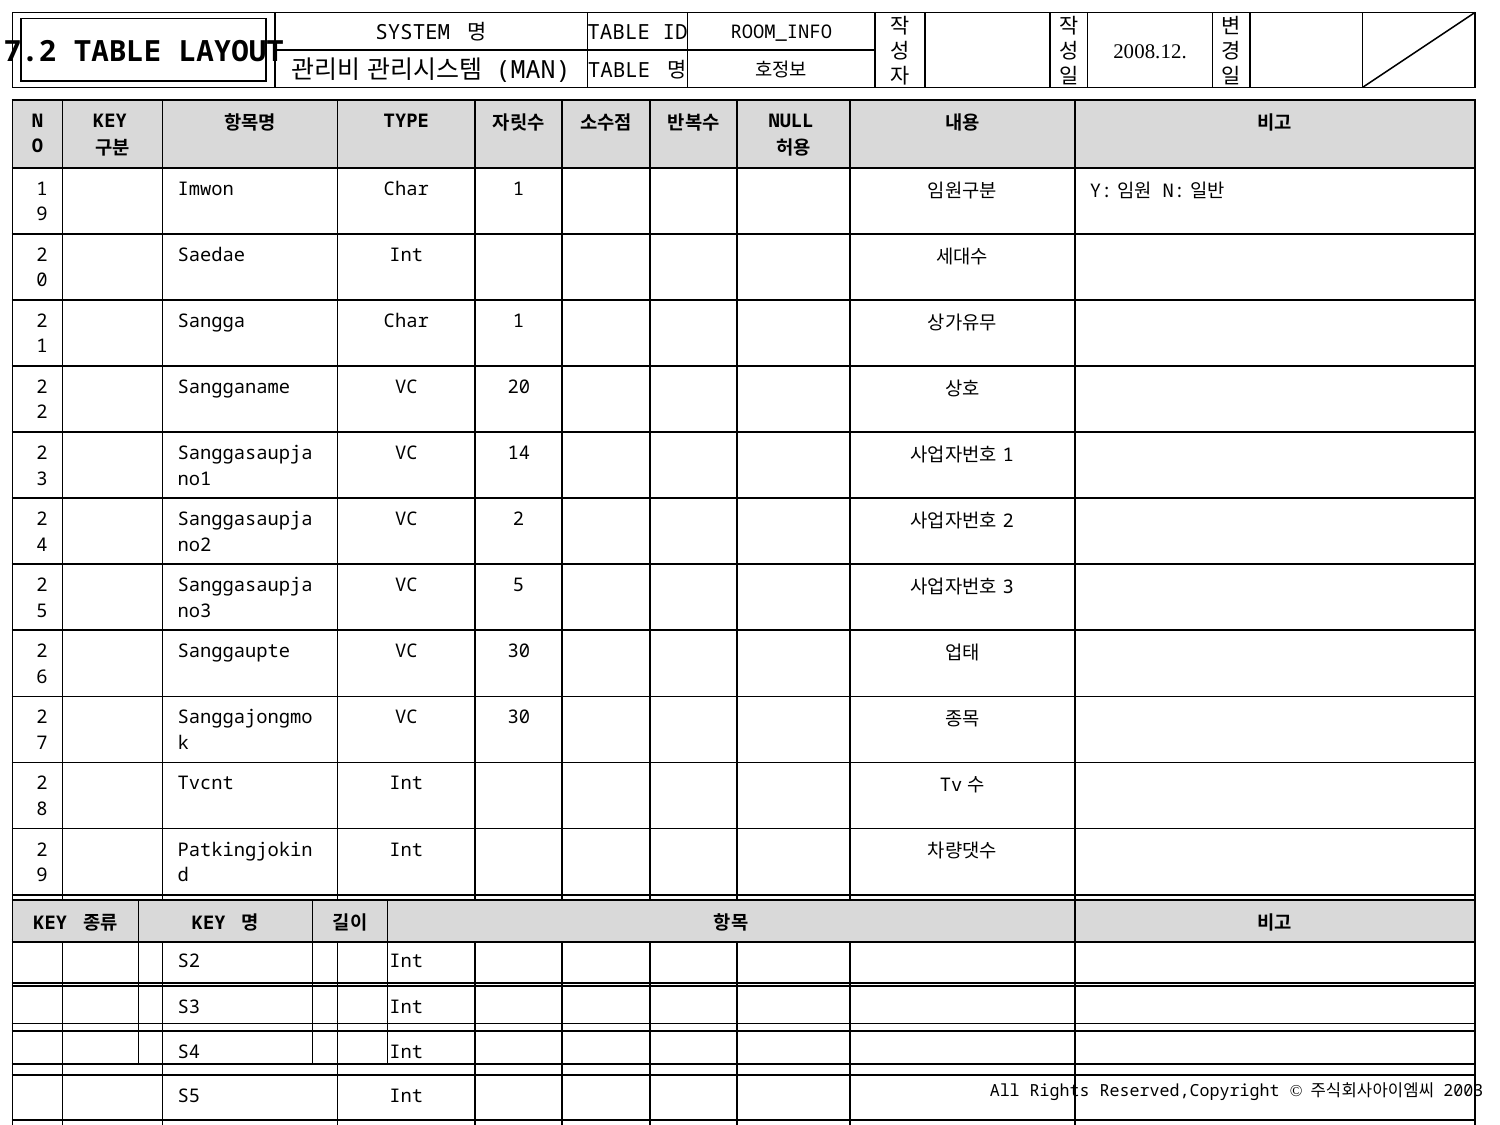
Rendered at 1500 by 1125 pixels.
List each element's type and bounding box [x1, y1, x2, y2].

table_cell [63, 697, 162, 762]
table_cell [1076, 763, 1474, 828]
table_cell [563, 499, 649, 563]
table_cell [651, 1121, 736, 1125]
table_cell [851, 565, 1074, 629]
table_cell [476, 433, 561, 497]
table_cell [163, 697, 337, 762]
table_cell [738, 565, 849, 629]
table_header [651, 101, 736, 167]
table_cell [476, 301, 561, 365]
table_cell [1076, 235, 1474, 299]
table_cell [738, 1065, 849, 1074]
table_cell [851, 1121, 1074, 1125]
table_cell [338, 499, 474, 563]
table_cell [1076, 1024, 1474, 1063]
table_cell [13, 433, 62, 497]
table_cell [651, 763, 736, 828]
table_cell [63, 433, 162, 497]
table_cell [738, 367, 849, 431]
table_cell [163, 829, 337, 894]
table_cell [563, 1065, 649, 1074]
table_cell [476, 829, 561, 894]
table_cell [338, 1076, 474, 1119]
table_cell [563, 829, 649, 894]
table_header [388, 901, 1074, 941]
table_cell [13, 697, 62, 762]
table_cell [851, 829, 1074, 894]
table_cell [738, 499, 849, 563]
table_cell [1076, 829, 1474, 894]
table_cell [1076, 1065, 1474, 1074]
table_cell [1076, 631, 1474, 696]
table_cell [163, 499, 337, 563]
table_header [476, 101, 561, 167]
table_cell [13, 1076, 62, 1119]
table_cell [338, 433, 474, 497]
table_cell [338, 1065, 474, 1074]
table_cell [63, 1121, 162, 1125]
table_cell [63, 499, 162, 563]
table_cell [139, 984, 312, 1023]
table_header [13, 901, 138, 941]
table_cell [63, 565, 162, 629]
table_cell [13, 169, 62, 233]
table_cell [163, 1065, 337, 1074]
table_cell [63, 169, 162, 233]
table_cell [563, 763, 649, 828]
table_cell [63, 1065, 162, 1074]
table_cell [651, 235, 736, 299]
table_cell [63, 235, 162, 299]
table_cell [563, 235, 649, 299]
table_cell [1076, 697, 1474, 762]
table_cell [651, 169, 736, 233]
table_cell [163, 565, 337, 629]
table_cell [1076, 1076, 1474, 1119]
table_cell [13, 499, 62, 563]
table_cell [851, 631, 1074, 696]
table_cell [738, 301, 849, 365]
table_cell [476, 1076, 561, 1119]
table_cell [13, 367, 62, 431]
table_header [851, 101, 1074, 167]
table_cell [338, 697, 474, 762]
table_cell [851, 367, 1074, 431]
table_cell [63, 763, 162, 828]
table_cell [63, 301, 162, 365]
table_cell [388, 943, 1074, 982]
table_cell [163, 301, 337, 365]
table_cell [338, 829, 474, 894]
table_cell [738, 631, 849, 696]
table_cell [851, 235, 1074, 299]
table_header [1076, 901, 1474, 941]
table_cell [651, 697, 736, 762]
table_cell [313, 984, 387, 1023]
table_cell [851, 697, 1074, 762]
table_cell [738, 1076, 849, 1119]
table_cell [1076, 943, 1474, 982]
table_cell [851, 1076, 1074, 1119]
table_cell [738, 763, 849, 828]
table_cell [163, 1076, 337, 1119]
table_cell [139, 1024, 312, 1063]
table_header [139, 901, 312, 941]
table_cell [63, 1076, 162, 1119]
table_cell [388, 1024, 1074, 1063]
table_cell [651, 565, 736, 629]
table_cell [476, 367, 561, 431]
table_cell [13, 1065, 62, 1074]
table_cell [1076, 565, 1474, 629]
table_cell [651, 631, 736, 696]
table_cell [313, 943, 387, 982]
table_cell [738, 1121, 849, 1125]
table_cell [651, 301, 736, 365]
table_cell [476, 631, 561, 696]
table_cell [63, 631, 162, 696]
table_cell [476, 697, 561, 762]
table_cell [338, 631, 474, 696]
table_cell [563, 301, 649, 365]
text_box [24, 12, 263, 88]
table_cell [738, 235, 849, 299]
table_cell [13, 631, 62, 696]
table_cell [1076, 301, 1474, 365]
table_cell [63, 829, 162, 894]
table_header [163, 101, 337, 167]
table_cell [851, 763, 1074, 828]
table_cell [163, 1121, 337, 1125]
table_cell [1076, 433, 1474, 497]
table_cell [563, 697, 649, 762]
table_cell [476, 1121, 561, 1125]
table_header [338, 101, 474, 167]
table_cell [476, 499, 561, 563]
table_cell [13, 1024, 138, 1063]
table_cell [338, 367, 474, 431]
table_cell [1076, 499, 1474, 563]
table_cell [1076, 169, 1474, 233]
table_cell [651, 829, 736, 894]
table_cell [1076, 1121, 1474, 1125]
table_cell [13, 1121, 62, 1125]
table_cell [651, 1065, 736, 1074]
table_cell [563, 1121, 649, 1125]
table_cell [13, 829, 62, 894]
table_header [63, 101, 162, 167]
table_cell [163, 169, 337, 233]
table_cell [651, 499, 736, 563]
table_cell [563, 631, 649, 696]
table_cell [163, 433, 337, 497]
table_cell [13, 235, 62, 299]
table_cell [63, 367, 162, 431]
table_cell [738, 697, 849, 762]
table_cell [388, 984, 1074, 1023]
table_cell [163, 631, 337, 696]
table_cell [563, 169, 649, 233]
table_cell [13, 943, 138, 982]
table_cell [651, 1076, 736, 1119]
table_cell [163, 763, 337, 828]
table_cell [338, 169, 474, 233]
table_cell [738, 433, 849, 497]
table_cell [476, 169, 561, 233]
table_cell [163, 367, 337, 431]
table_cell [476, 763, 561, 828]
table_cell [563, 565, 649, 629]
table_cell [563, 367, 649, 431]
table_cell [13, 763, 62, 828]
table_cell [1076, 984, 1474, 1023]
table_header [13, 101, 62, 167]
table_cell [313, 1024, 387, 1063]
table_cell [851, 1065, 1074, 1074]
table_cell [338, 235, 474, 299]
table_cell [13, 984, 138, 1023]
table_cell [563, 433, 649, 497]
table_cell [563, 1076, 649, 1119]
table_cell [13, 565, 62, 629]
table_cell [476, 565, 561, 629]
table_cell [851, 301, 1074, 365]
table_cell [476, 235, 561, 299]
table_header [563, 101, 649, 167]
table_header [1076, 101, 1474, 167]
table_cell [338, 763, 474, 828]
table_cell [651, 433, 736, 497]
table_cell [738, 829, 849, 894]
table_cell [851, 433, 1074, 497]
table_cell [338, 565, 474, 629]
table_cell [851, 499, 1074, 563]
table_cell [139, 943, 312, 982]
table_cell [338, 301, 474, 365]
table_cell [651, 367, 736, 431]
table_header [313, 901, 387, 941]
table_cell [1076, 367, 1474, 431]
table_header [738, 101, 849, 167]
table_cell [476, 1065, 561, 1074]
table_cell [13, 301, 62, 365]
table_cell [163, 235, 337, 299]
table_cell [738, 169, 849, 233]
table_cell [851, 169, 1074, 233]
table_cell [338, 1121, 474, 1125]
text_box [687, 12, 875, 88]
